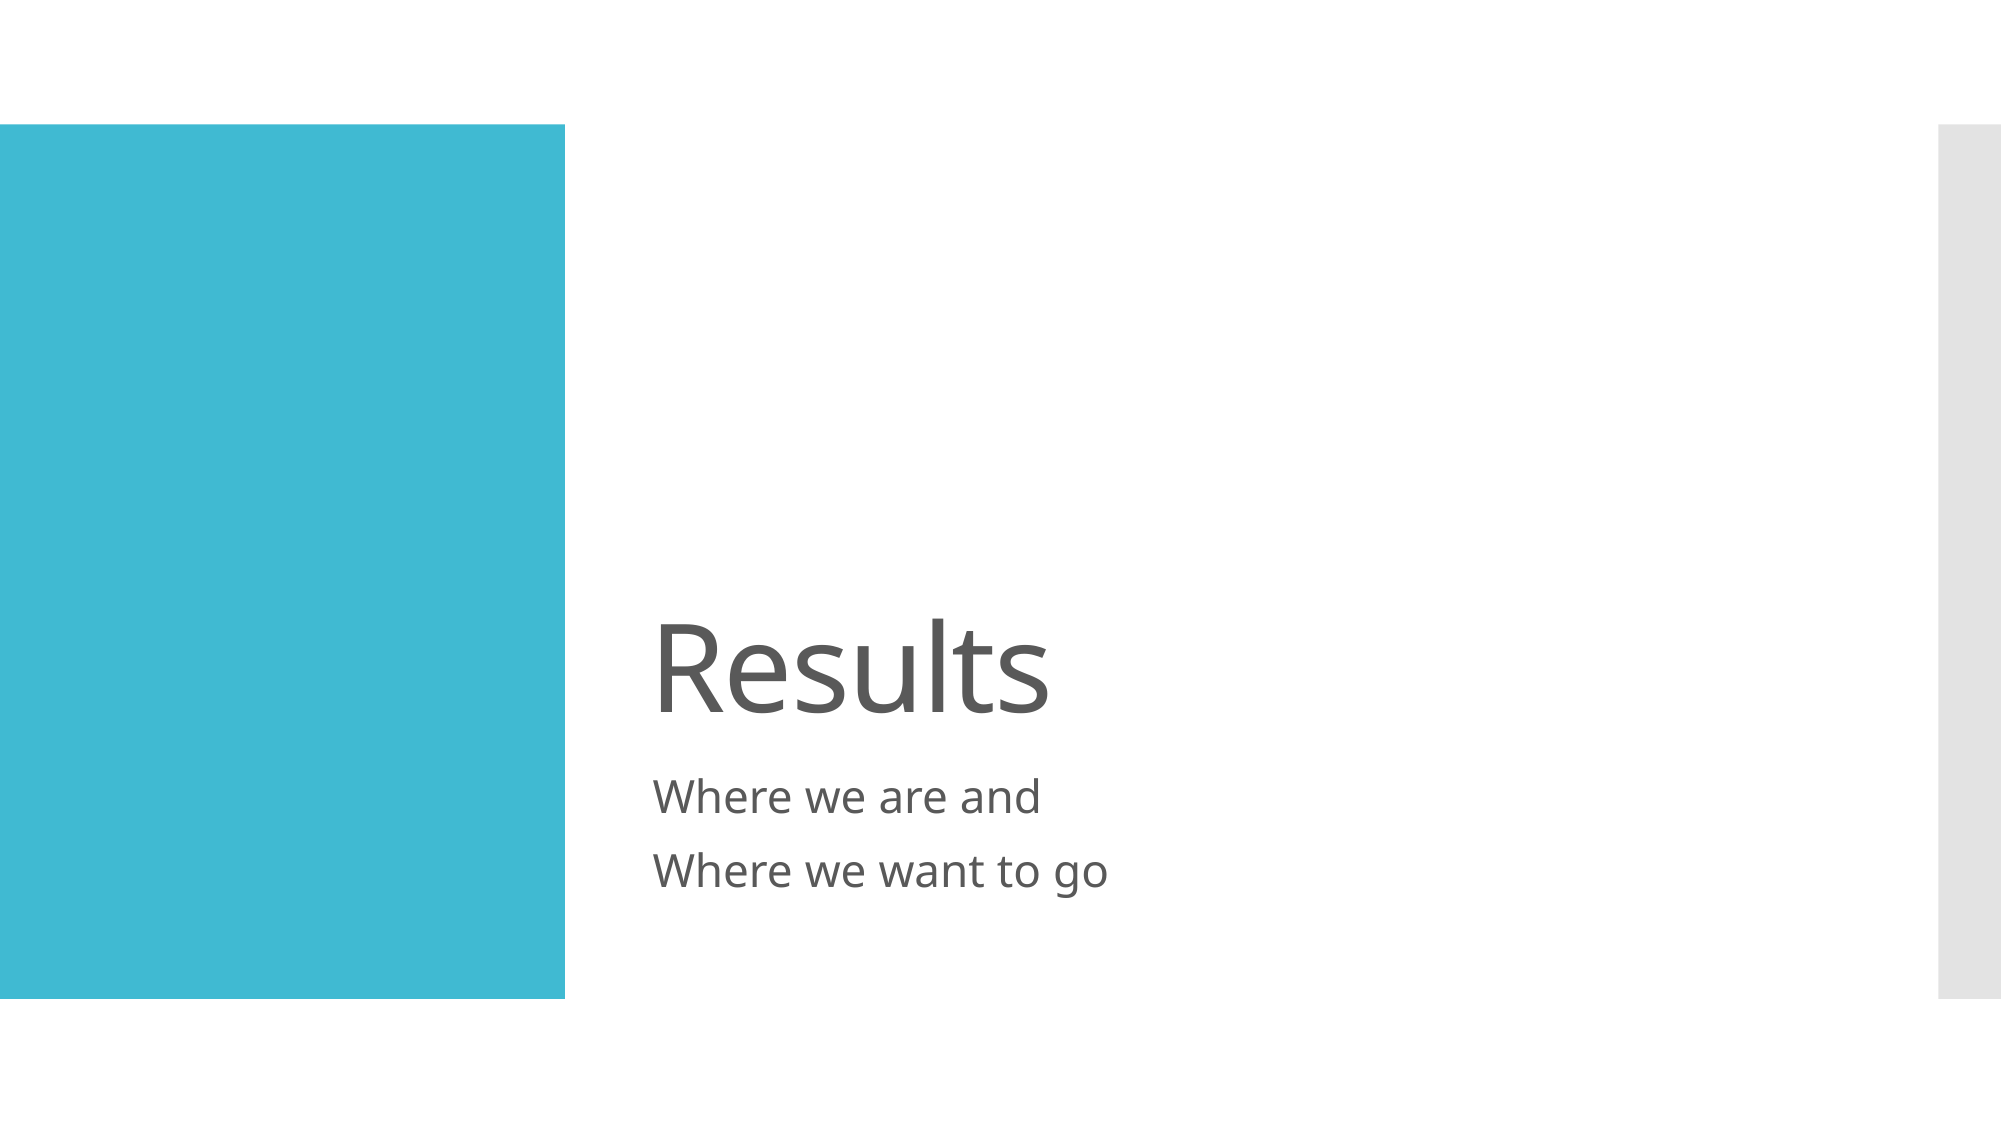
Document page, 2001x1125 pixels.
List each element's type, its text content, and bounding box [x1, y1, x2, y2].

title Results [634, 213, 1835, 747]
list Where we are and Where we want to go [637, 766, 1838, 917]
